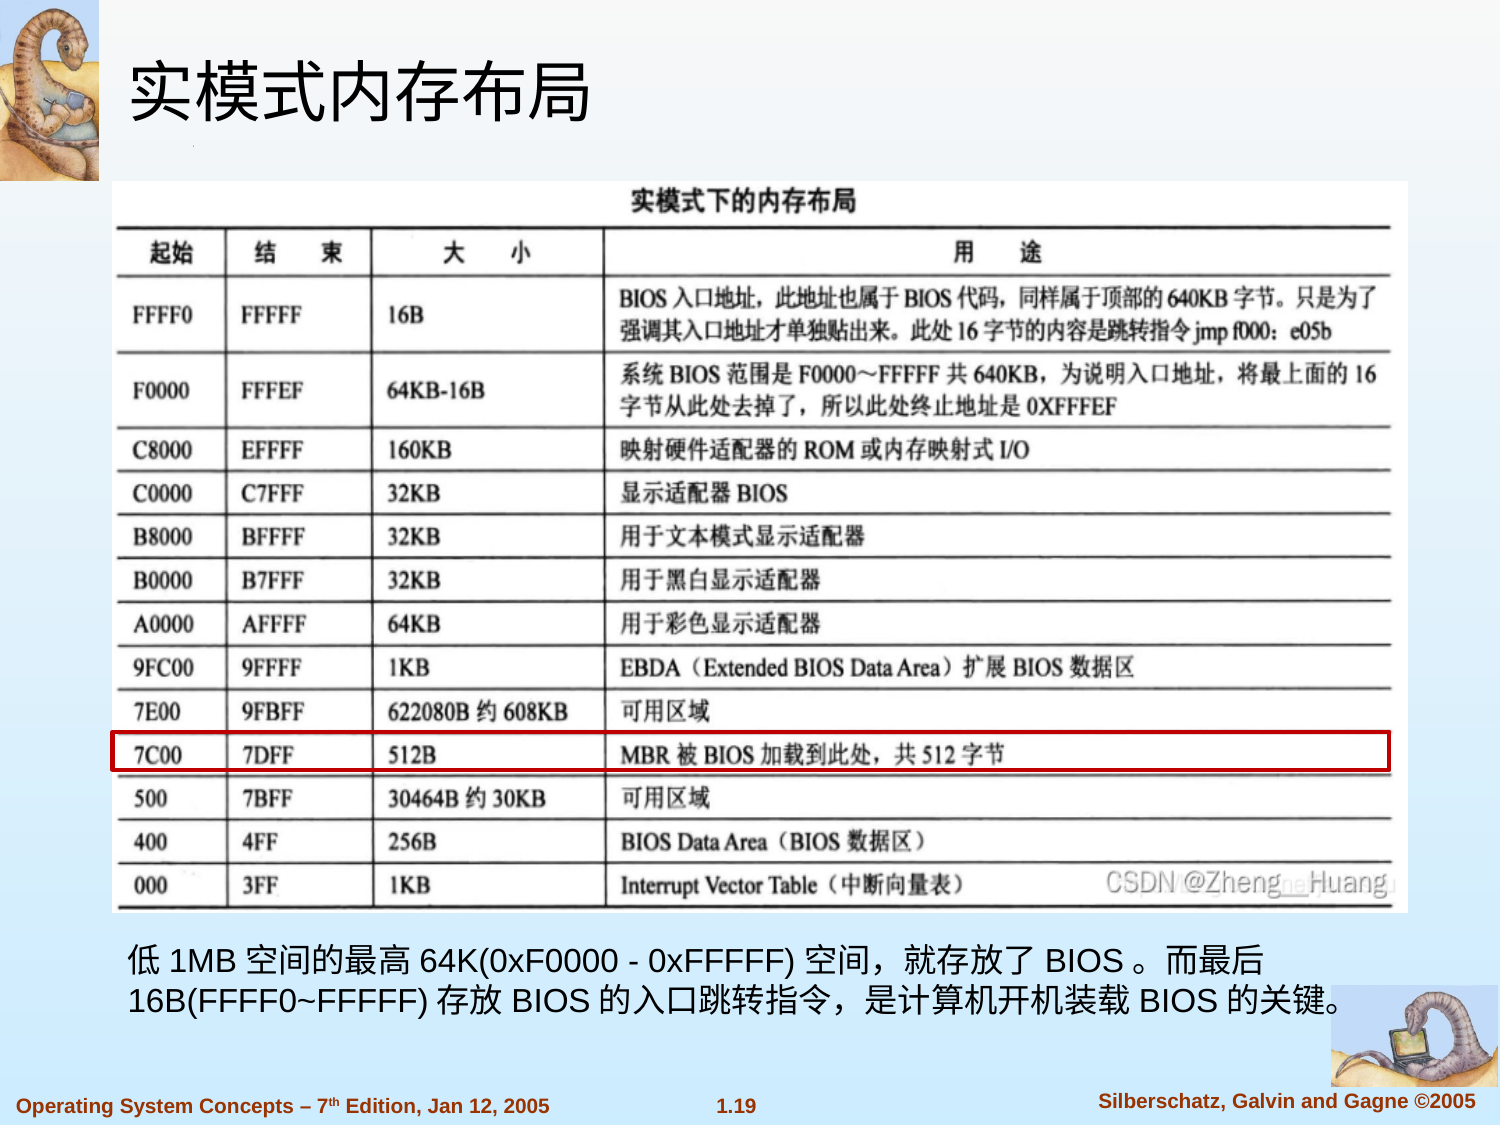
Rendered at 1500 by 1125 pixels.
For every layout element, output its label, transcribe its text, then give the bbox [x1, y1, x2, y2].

list 低1MB空间的最高64K(0xF0000 - 0xFFFFF)空间，就存放了BIOS。而最后16B(FFFF0~FFFFF)存放BIOS的入口跳转指令，是计算机开机装载BIOS的关键。 [112, 931, 1422, 1061]
picture [112, 180, 1408, 913]
picture [1331, 985, 1498, 1087]
title 实模式内存布局 [112, 37, 1200, 138]
picture [0, 0, 99, 181]
